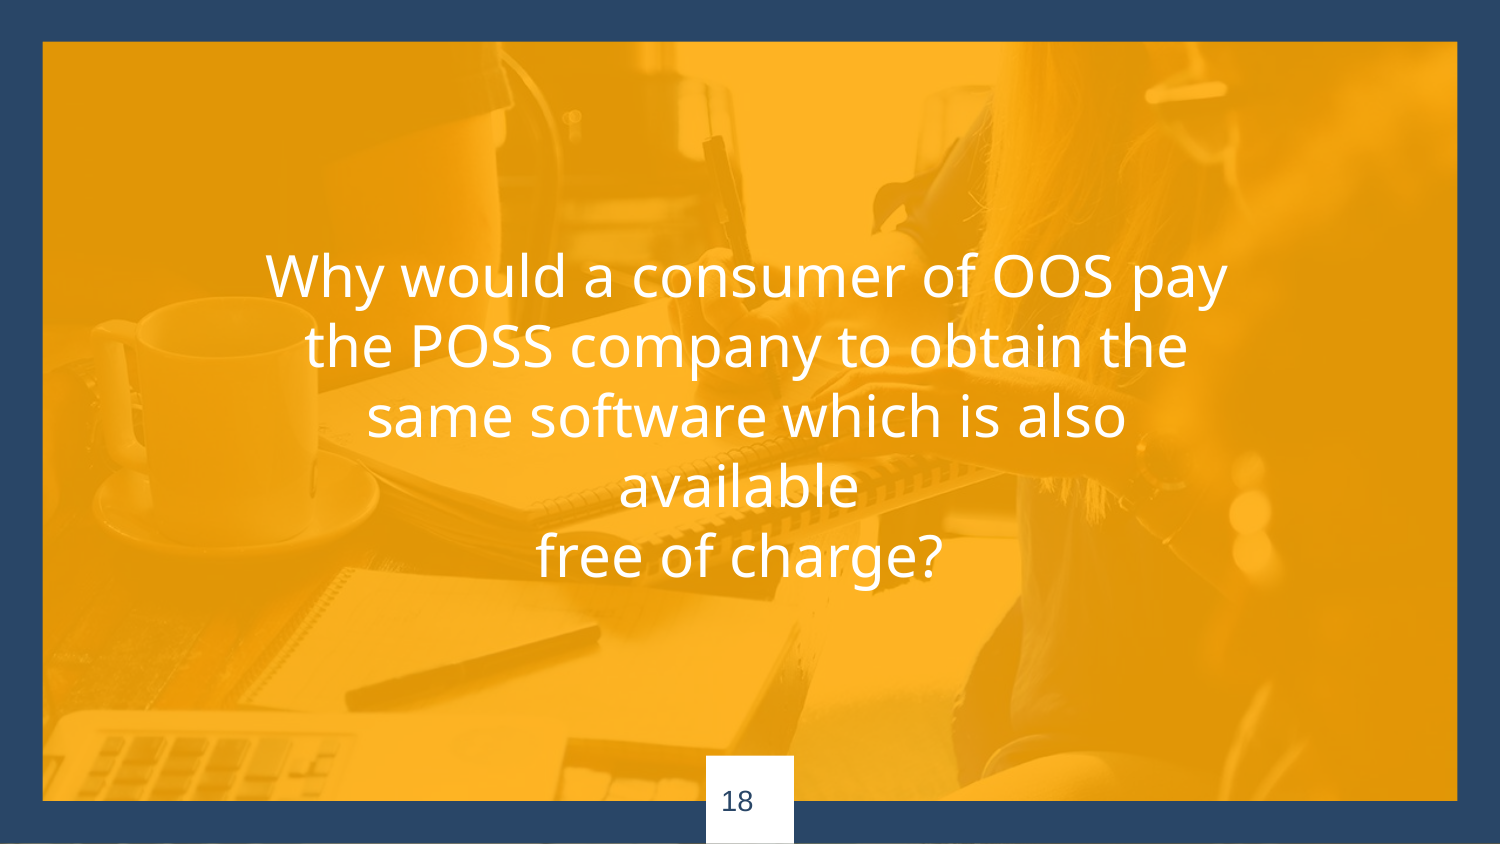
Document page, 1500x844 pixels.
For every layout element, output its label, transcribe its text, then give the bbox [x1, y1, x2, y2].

slide_number 18 [705, 755, 794, 844]
title Why would a consumer of OOS pay the POSS company to obtain the same software which is also available free of charge? [225, 212, 1269, 616]
